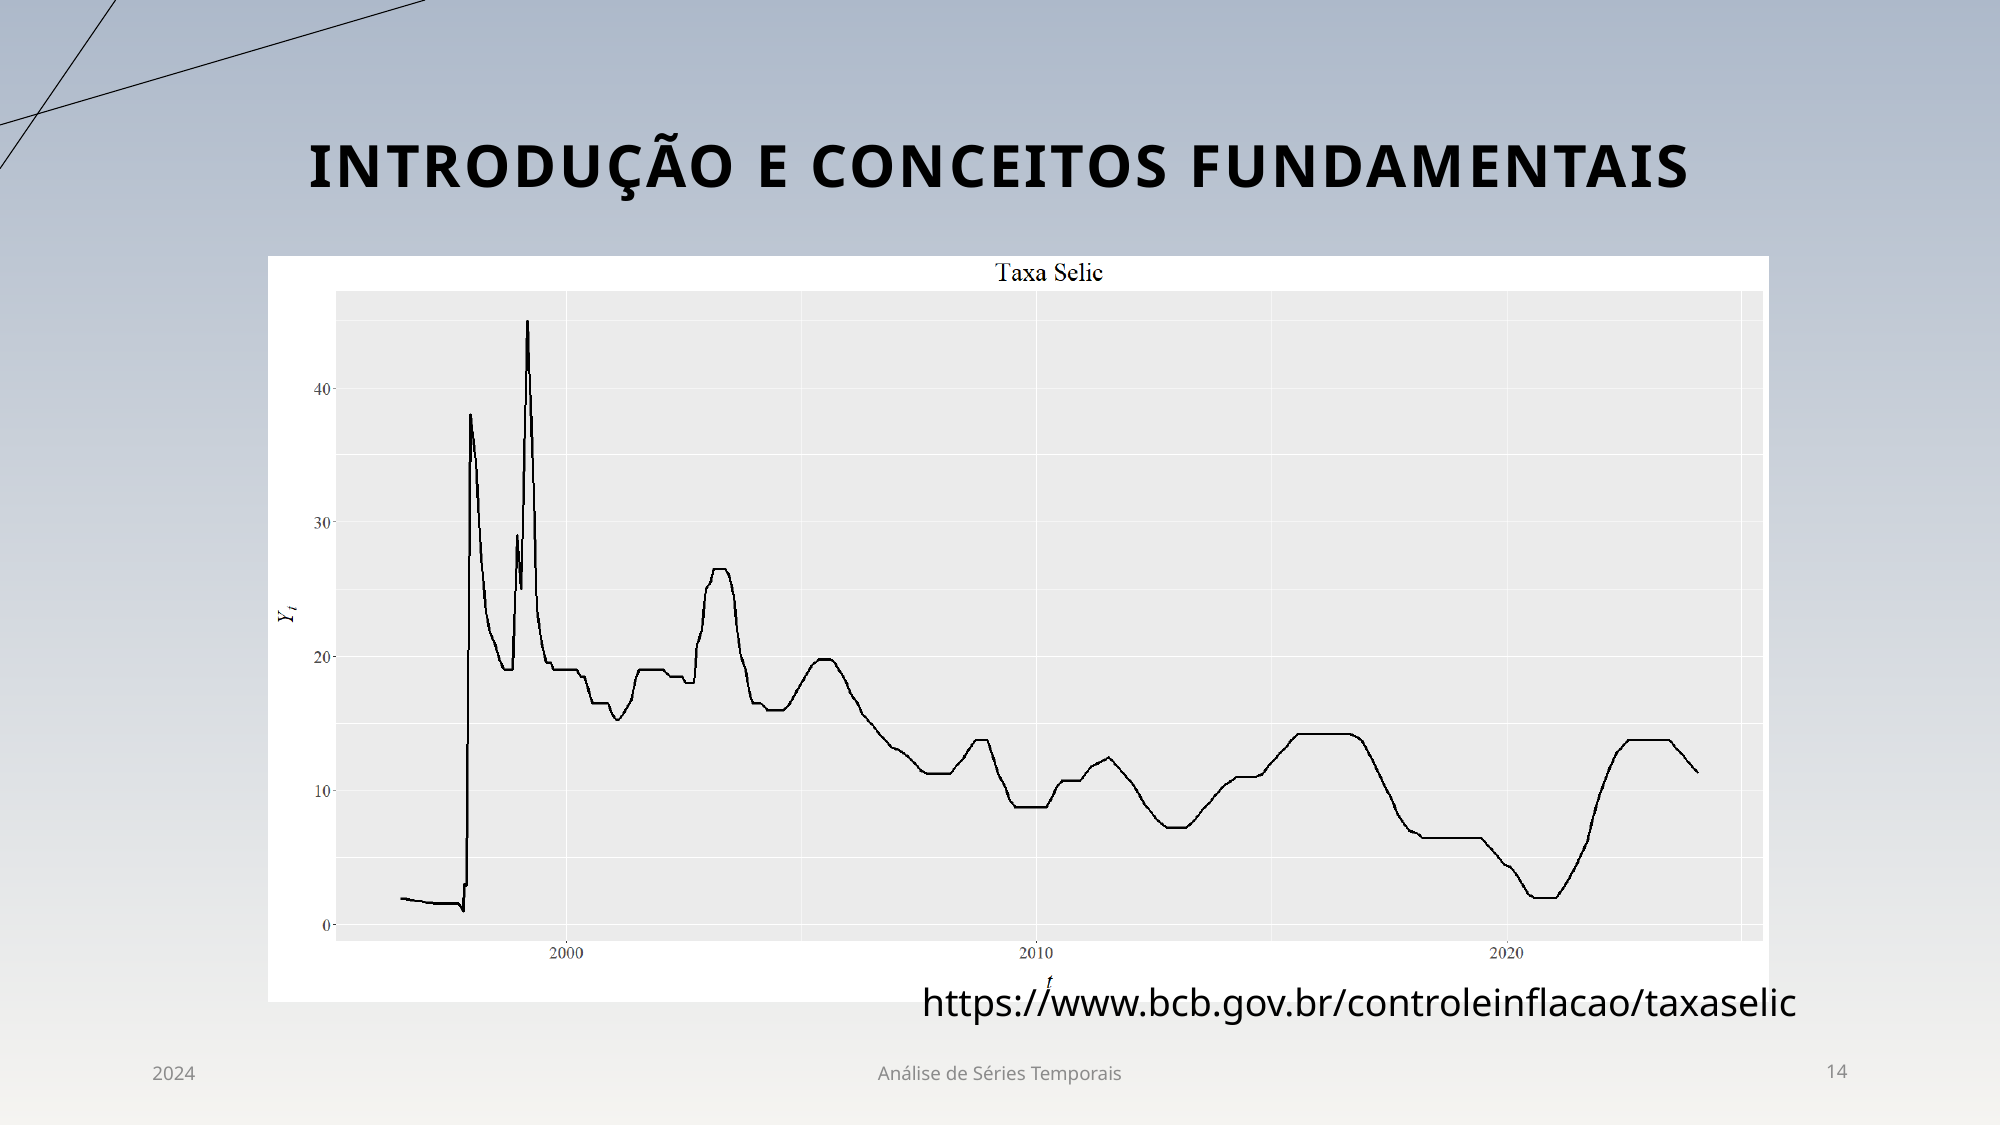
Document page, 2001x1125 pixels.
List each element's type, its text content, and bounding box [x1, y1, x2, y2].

text_box https://www.bcb.gov.br/controleinflacao/taxaselic [907, 971, 1813, 1032]
title Introdução e conceitos fundamentais [137, 59, 1863, 278]
picture [268, 256, 1769, 1002]
footer Análise de Séries Temporais [662, 1042, 1338, 1103]
slide_number 2024 [137, 1042, 588, 1103]
slide_number 14 [1412, 1042, 1863, 1103]
